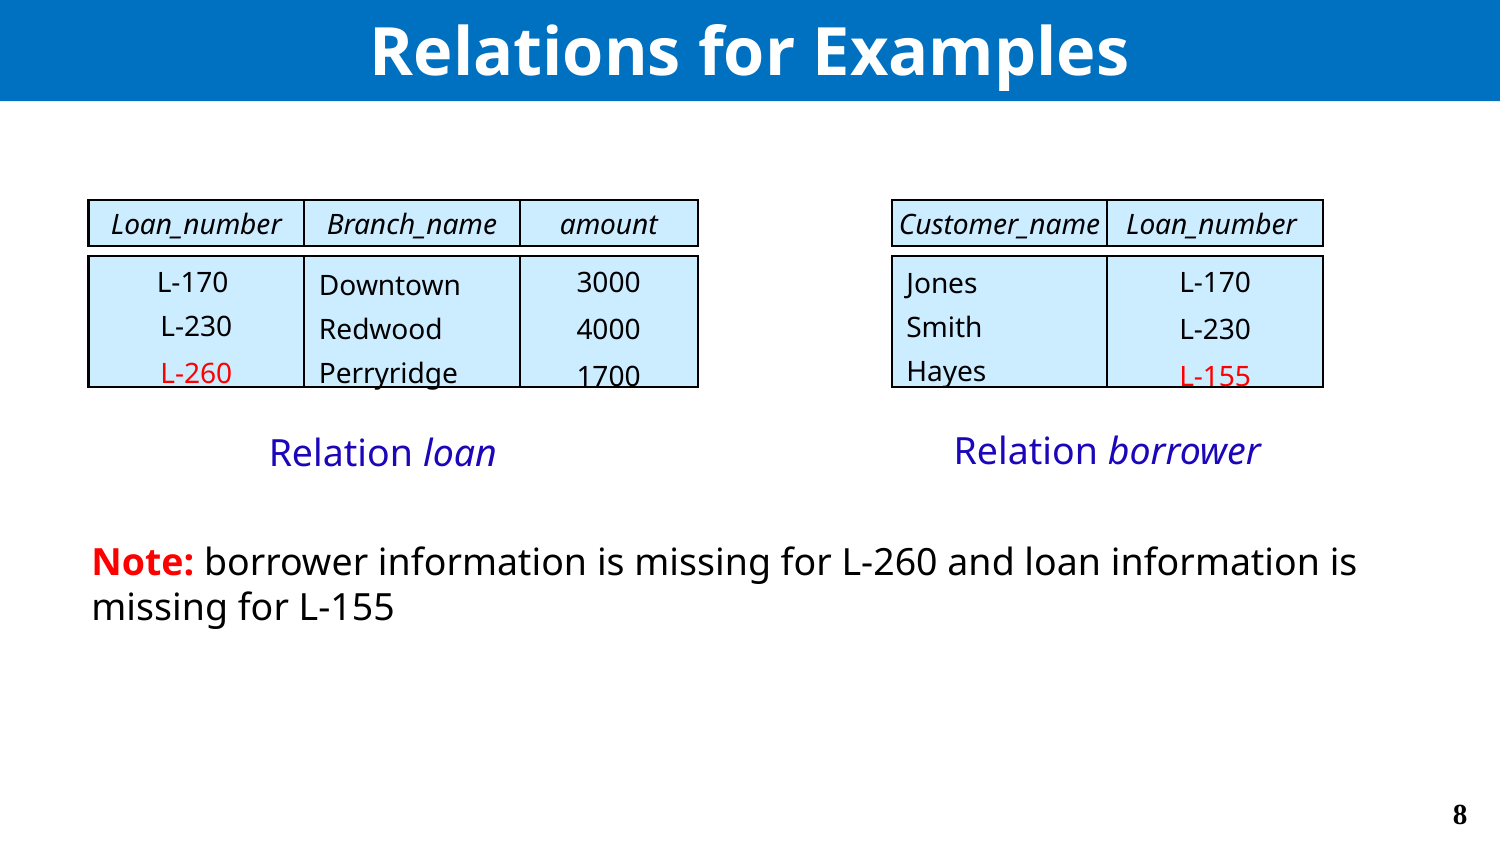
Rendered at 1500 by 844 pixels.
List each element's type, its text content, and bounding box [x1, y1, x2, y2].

text_box Note: borrower information is missing for L-260 and loan information is missing for L-155 [76, 530, 1412, 636]
text_box Relation borrower [938, 419, 1294, 480]
title Relations for Examples [0, 0, 1500, 102]
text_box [891, 199, 1324, 388]
text_box Relation loan [253, 421, 542, 482]
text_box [88, 199, 699, 388]
